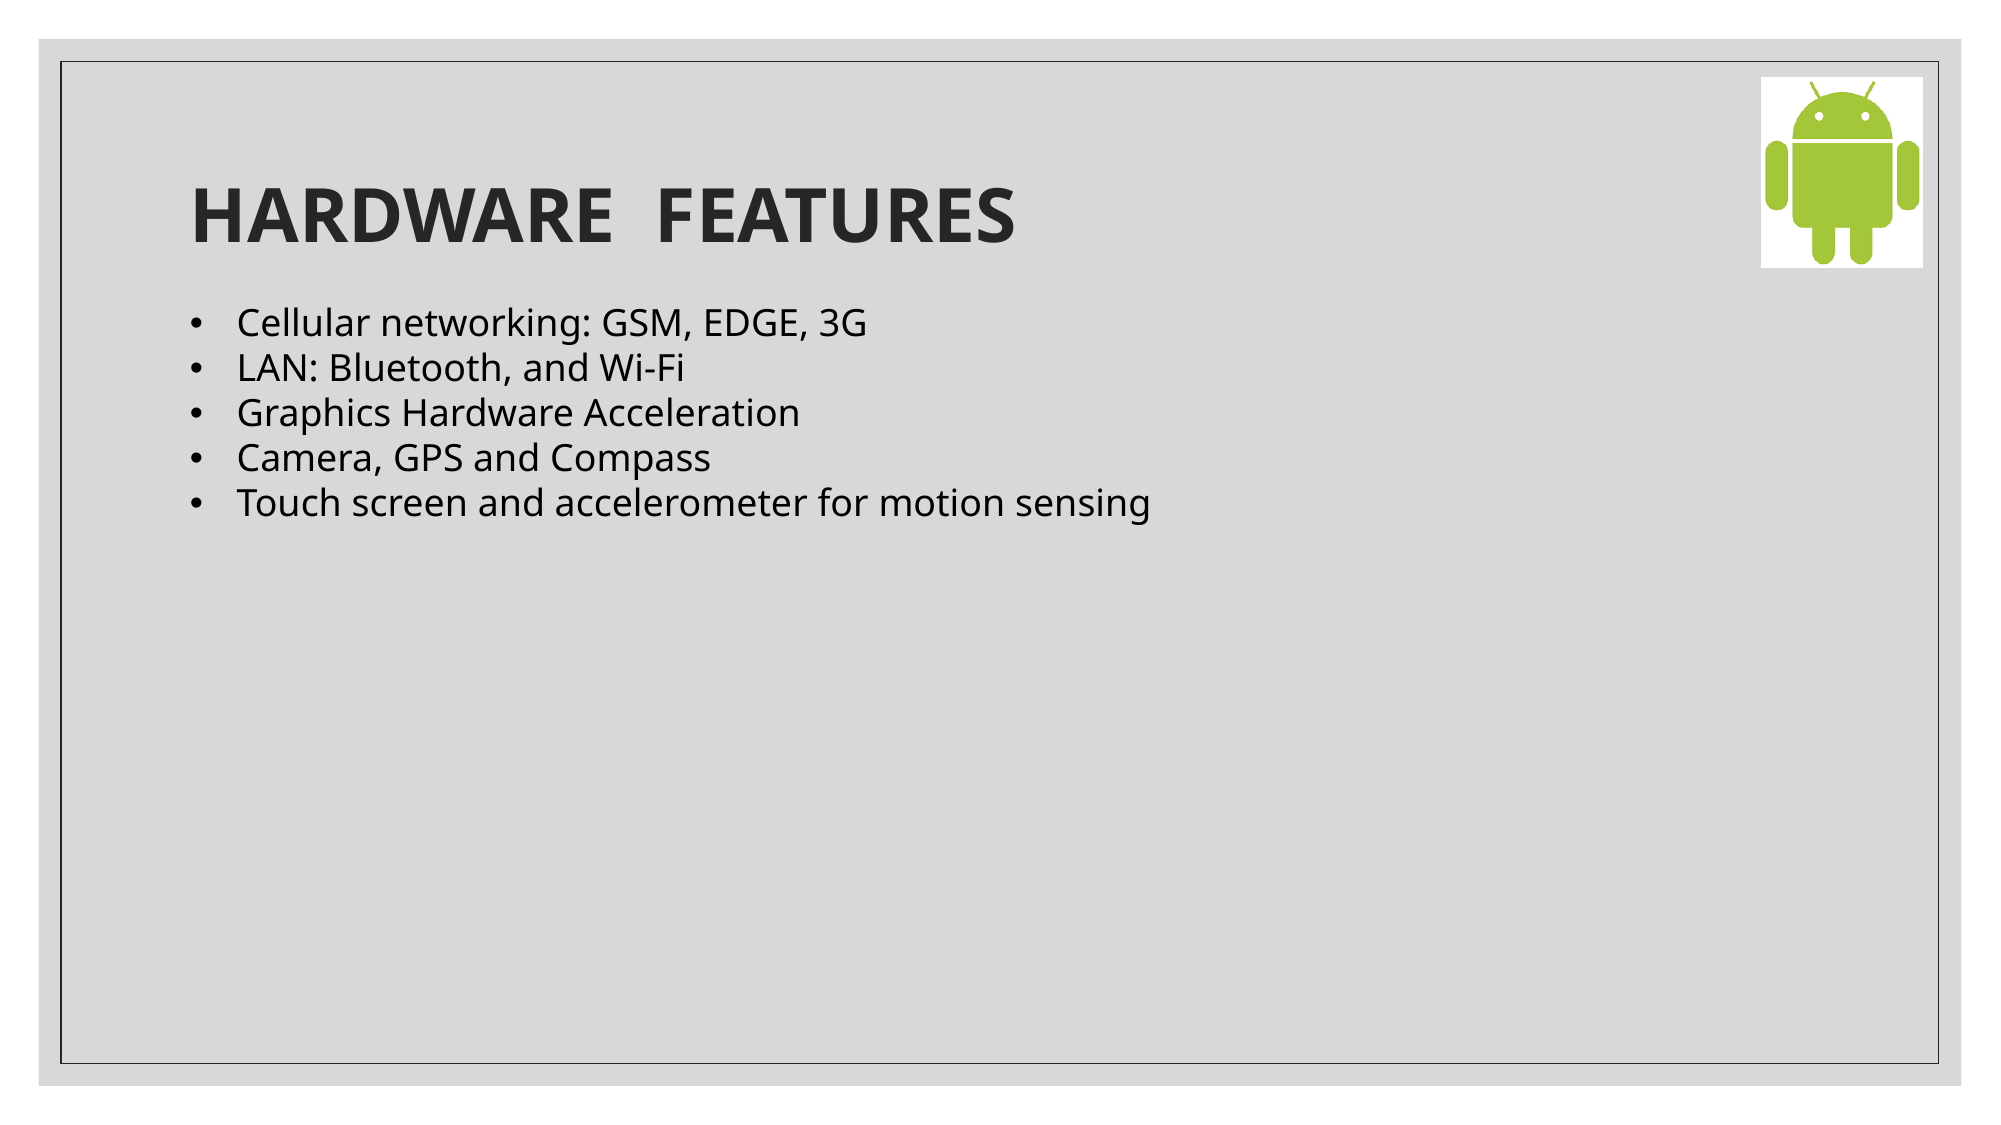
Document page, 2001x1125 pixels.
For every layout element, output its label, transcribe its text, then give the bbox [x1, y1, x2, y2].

text_box Cellular networking: GSM, EDGE, 3G LAN: Bluetooth, and Wi-Fi Graphics Hardware Acceleration Camera, GPS and Compass Touch screen and accelerometer for motion sensing [174, 292, 1500, 532]
picture [1760, 77, 1923, 268]
title HARDWARE FEATURES [174, 105, 1825, 331]
